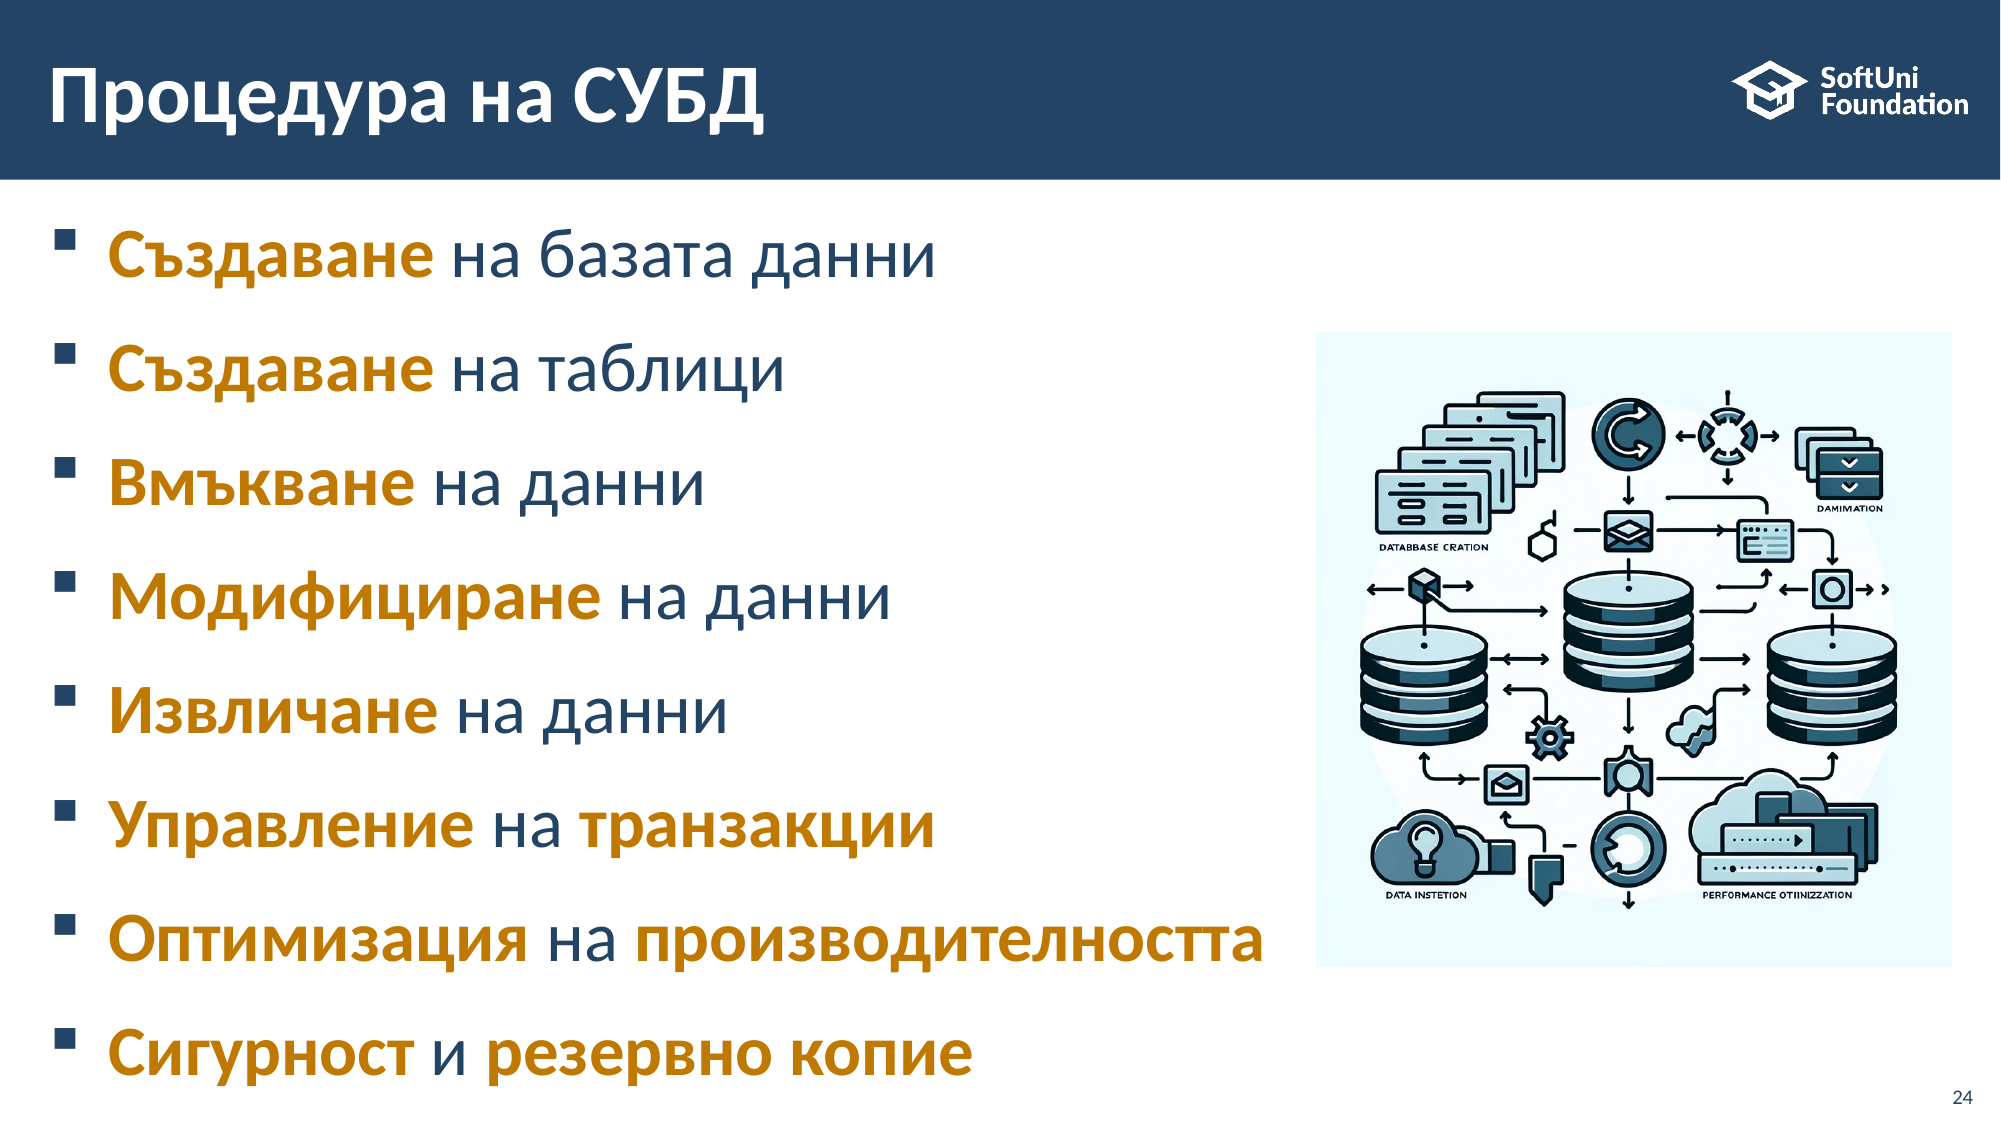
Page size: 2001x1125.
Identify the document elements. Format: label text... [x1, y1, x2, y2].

picture [1731, 60, 1968, 120]
slide_number 24 [1927, 1067, 1989, 1117]
list Създаване на базата данни Създаване на таблици Вмъкване на данни Модифициране на данни Извличане на данни Управление на транзакции Оптимизация на производителността Сигурност и резервно копие [31, 196, 1970, 1104]
title Процедура на СУБД [31, 16, 1716, 162]
picture [1316, 331, 1952, 968]
